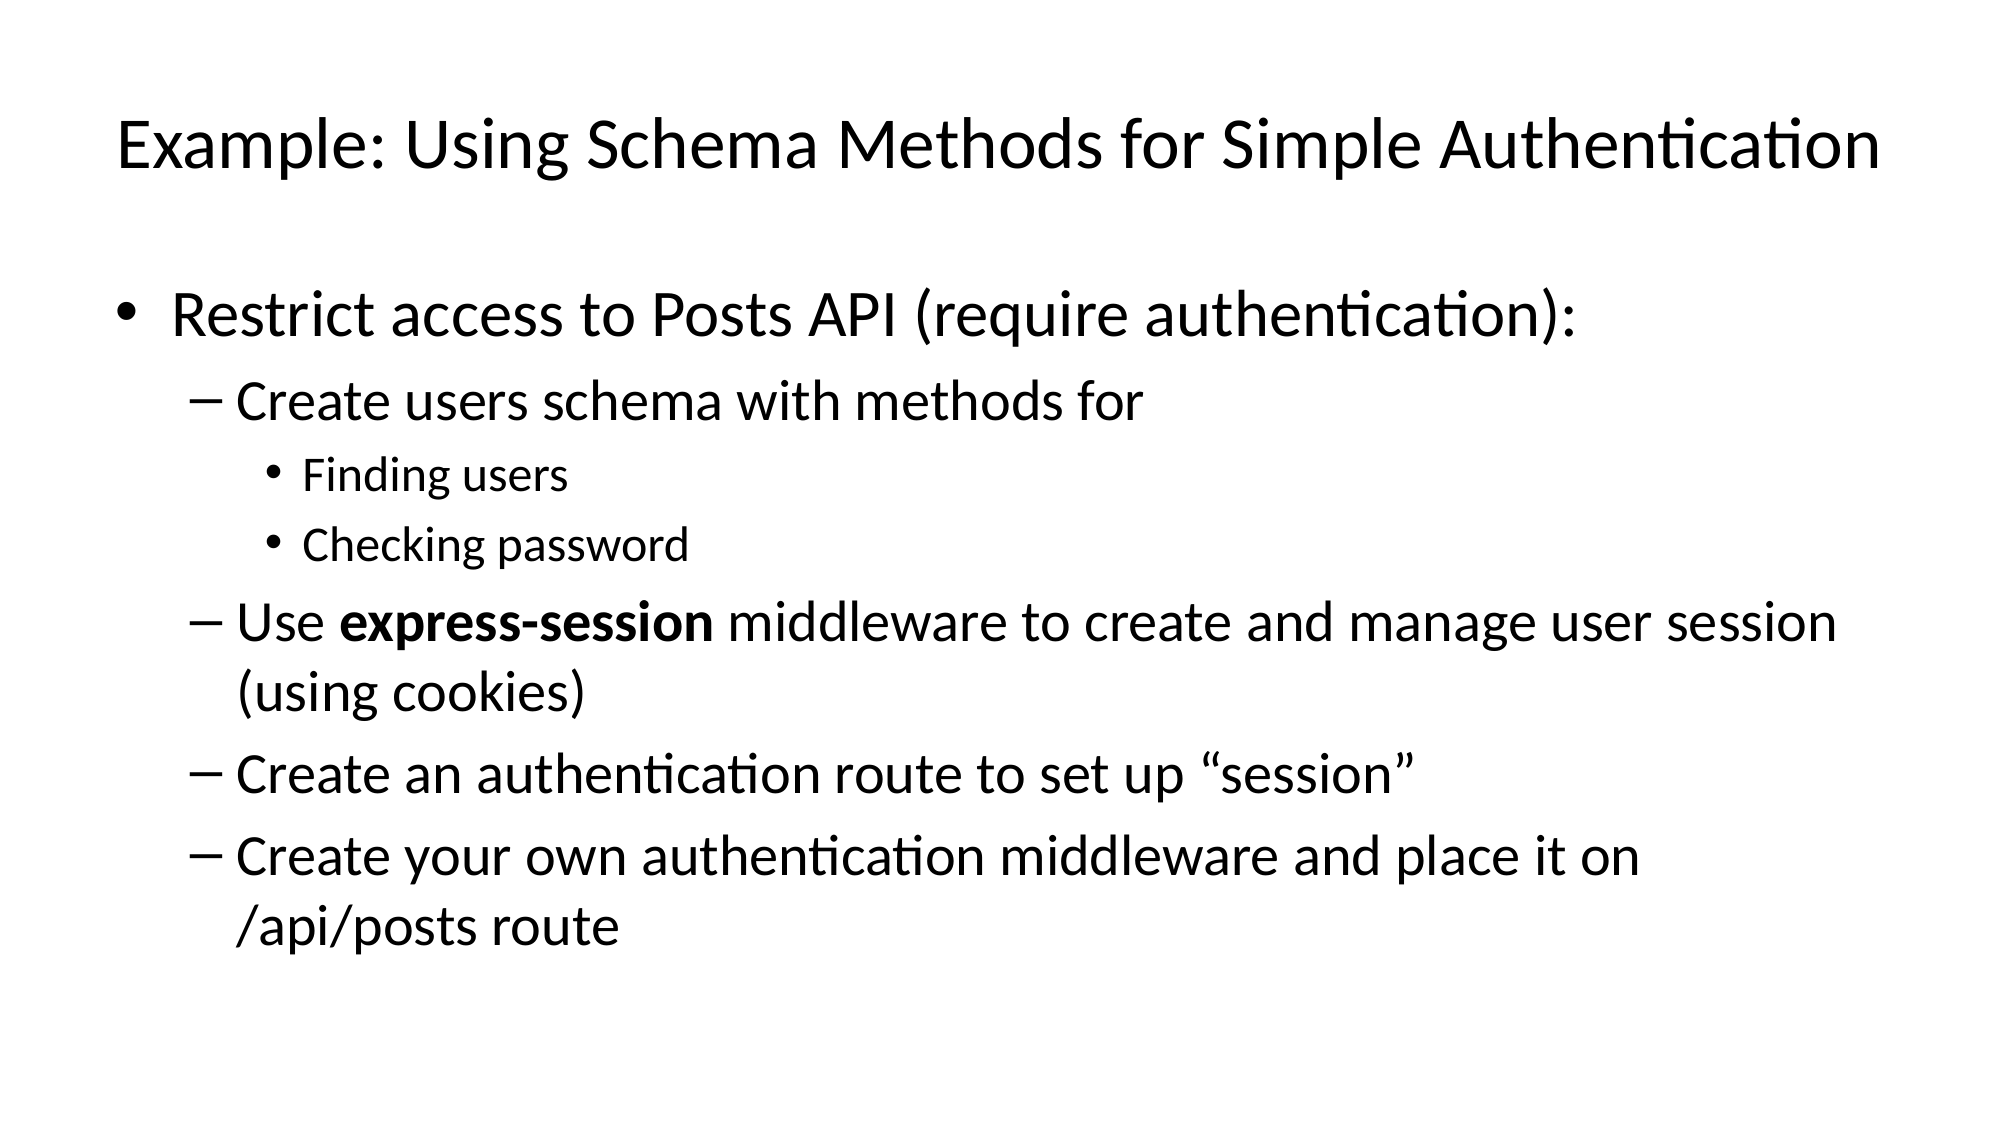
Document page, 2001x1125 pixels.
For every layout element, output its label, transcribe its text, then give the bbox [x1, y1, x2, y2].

title Example: Using Schema Methods for Simple Authentication [99, 45, 1900, 233]
list Restrict access to Posts API (require authentication): Create users schema with methods for Finding users Checking password Use express-session middleware to create and manage user session (using cookies) Create an authentication route to set up “session” Create your own authentication middleware and place it on /api/posts route [99, 262, 1900, 1005]
